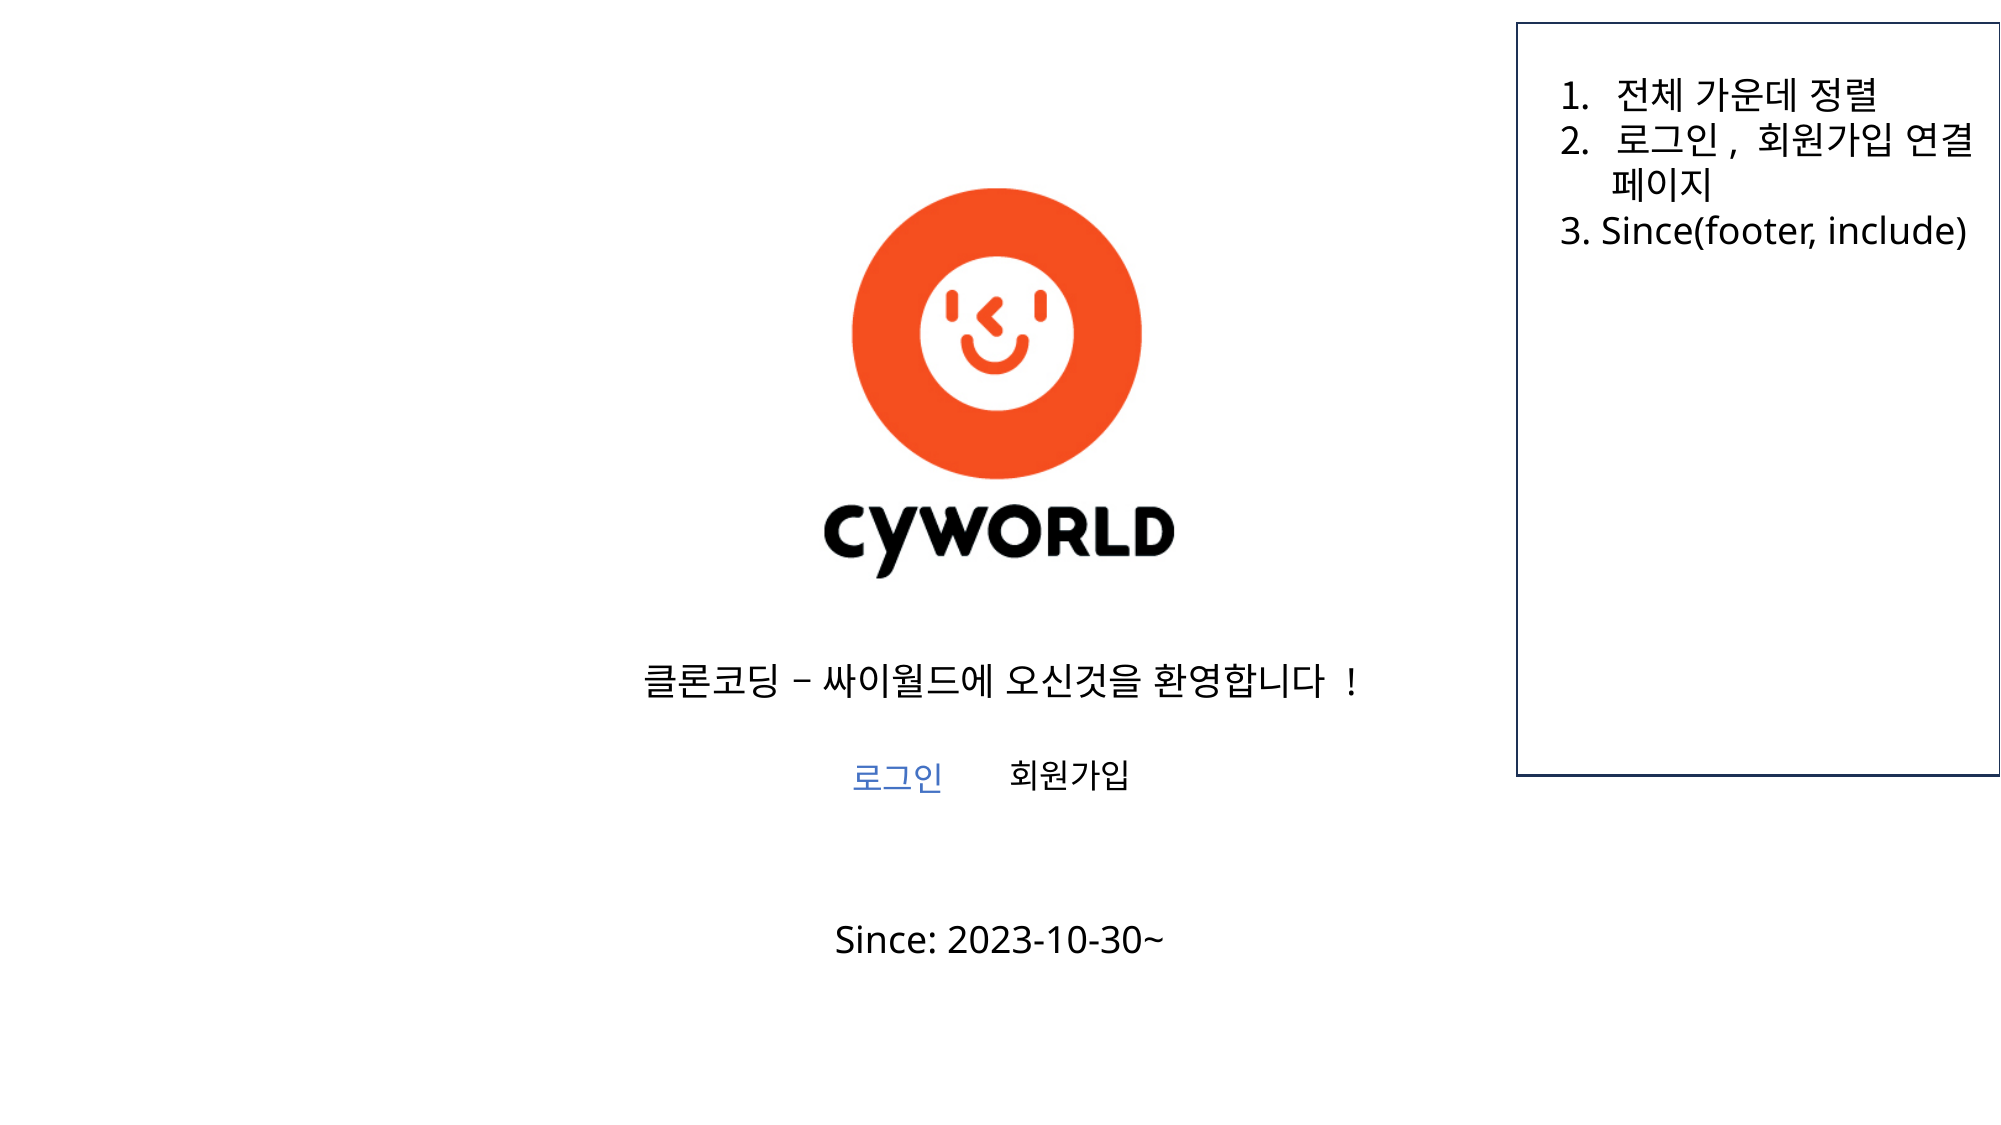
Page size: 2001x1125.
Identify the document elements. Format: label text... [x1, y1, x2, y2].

text_box [1516, 22, 2000, 777]
picture [790, 155, 1210, 612]
text_box 회원가입 [994, 747, 1173, 803]
text_box 클론코딩 – 싸이월드에 오신것을 환영합니다 ! [628, 650, 1372, 711]
text_box Since: 2023-10-30~ [820, 908, 1180, 969]
text_box 로그인 [837, 750, 1015, 805]
text_box 전체 가운데 정렬 로그인, 회원가입 연결 페이지 3. Since(footer, include) [1545, 64, 1990, 260]
